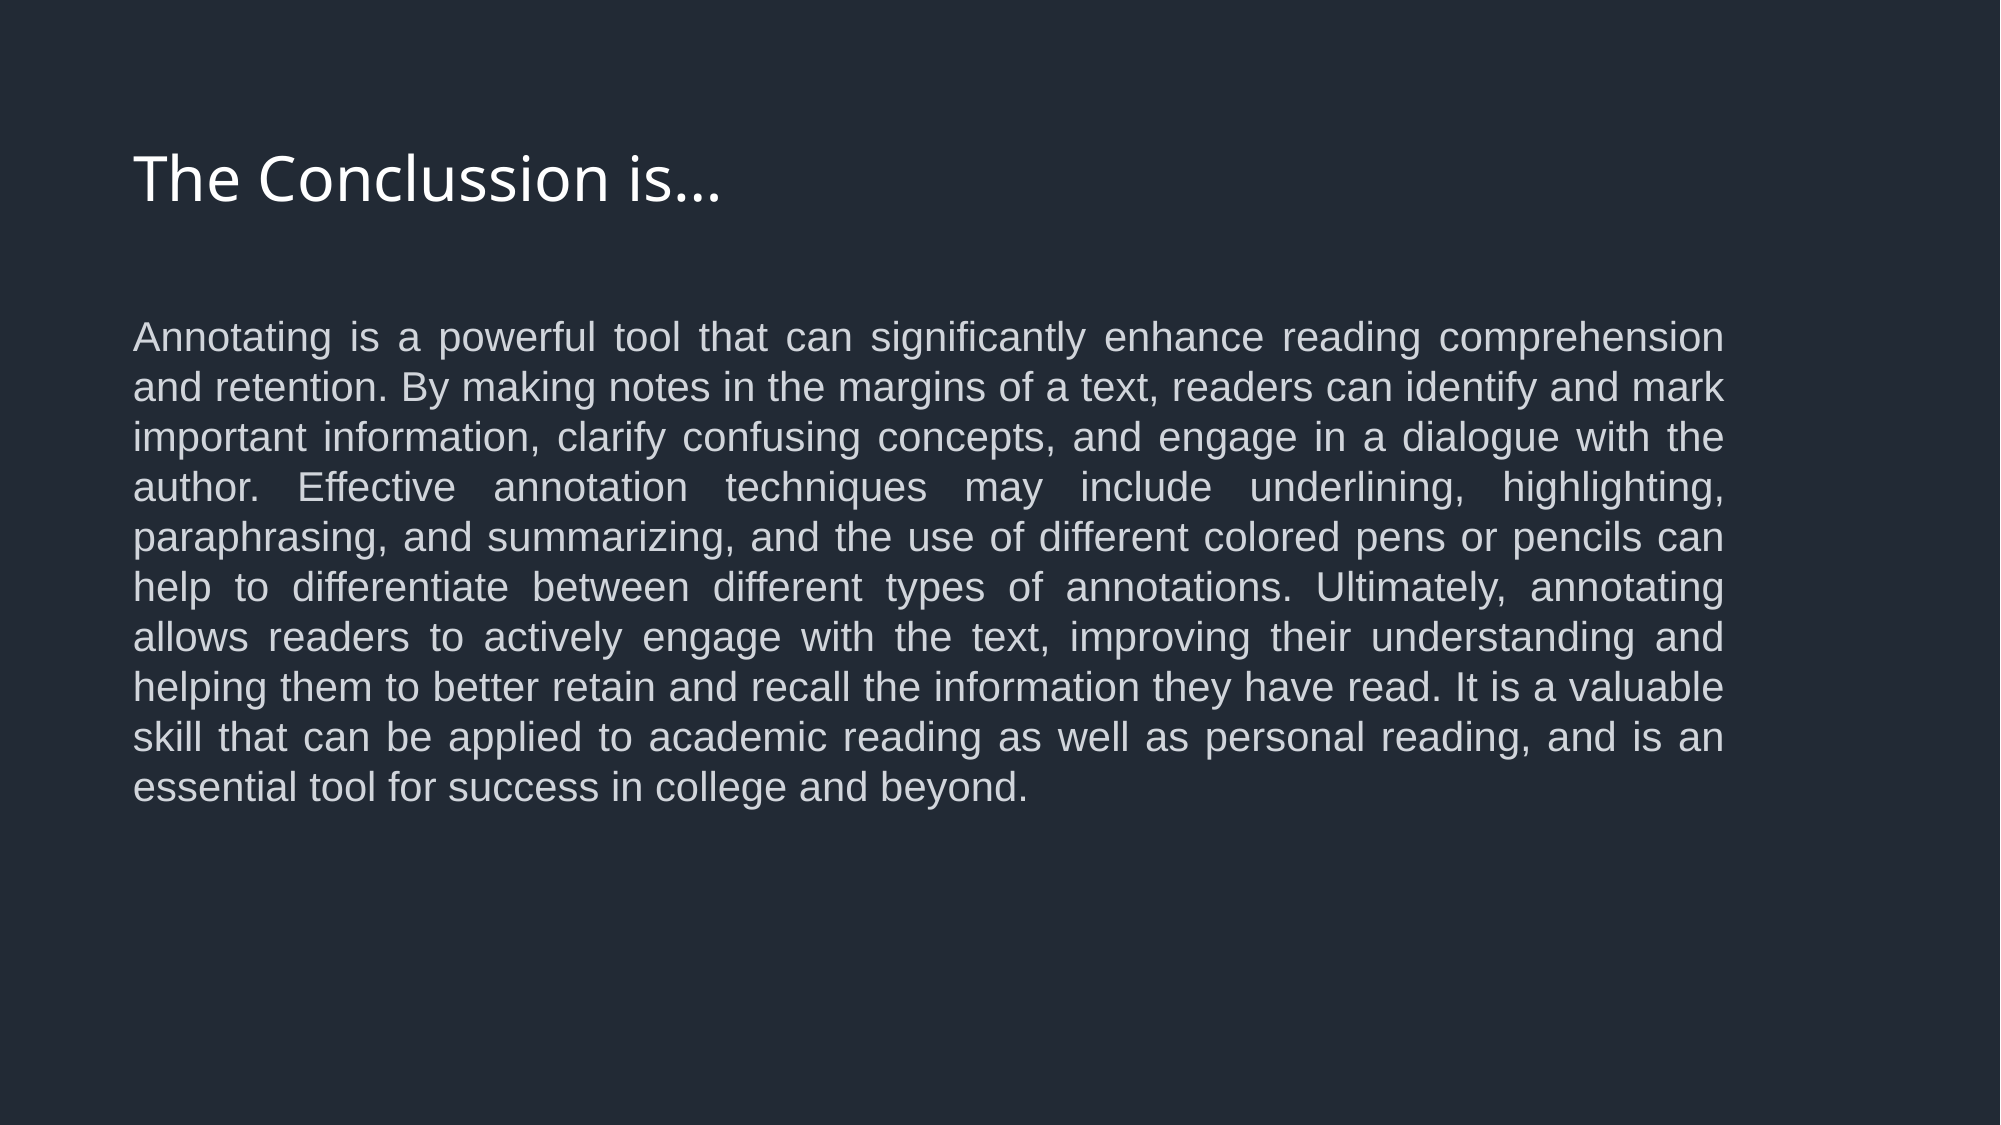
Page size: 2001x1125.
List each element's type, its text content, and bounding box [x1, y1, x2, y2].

text_box The Conclussion is… [118, 131, 1855, 222]
text_box Annotating is a powerful tool that can significantly enhance reading comprehension and retention. By making notes in the margins of a text, readers can identify and mark important information, clarify confusing concepts, and engage in a dialogue with the author. Effective annotation techniques may include underlining, highlighting, paraphrasing, and summarizing, and the use of different colored pens or pencils can help to differentiate between different types of annotations. Ultimately, annotating allows readers to actively engage with the text, improving their understanding and helping them to better retain and recall the information they have read. It is a valuable skill that can be applied to academic reading as well as personal reading, and is an essential tool for success in college and beyond. [118, 302, 1741, 818]
